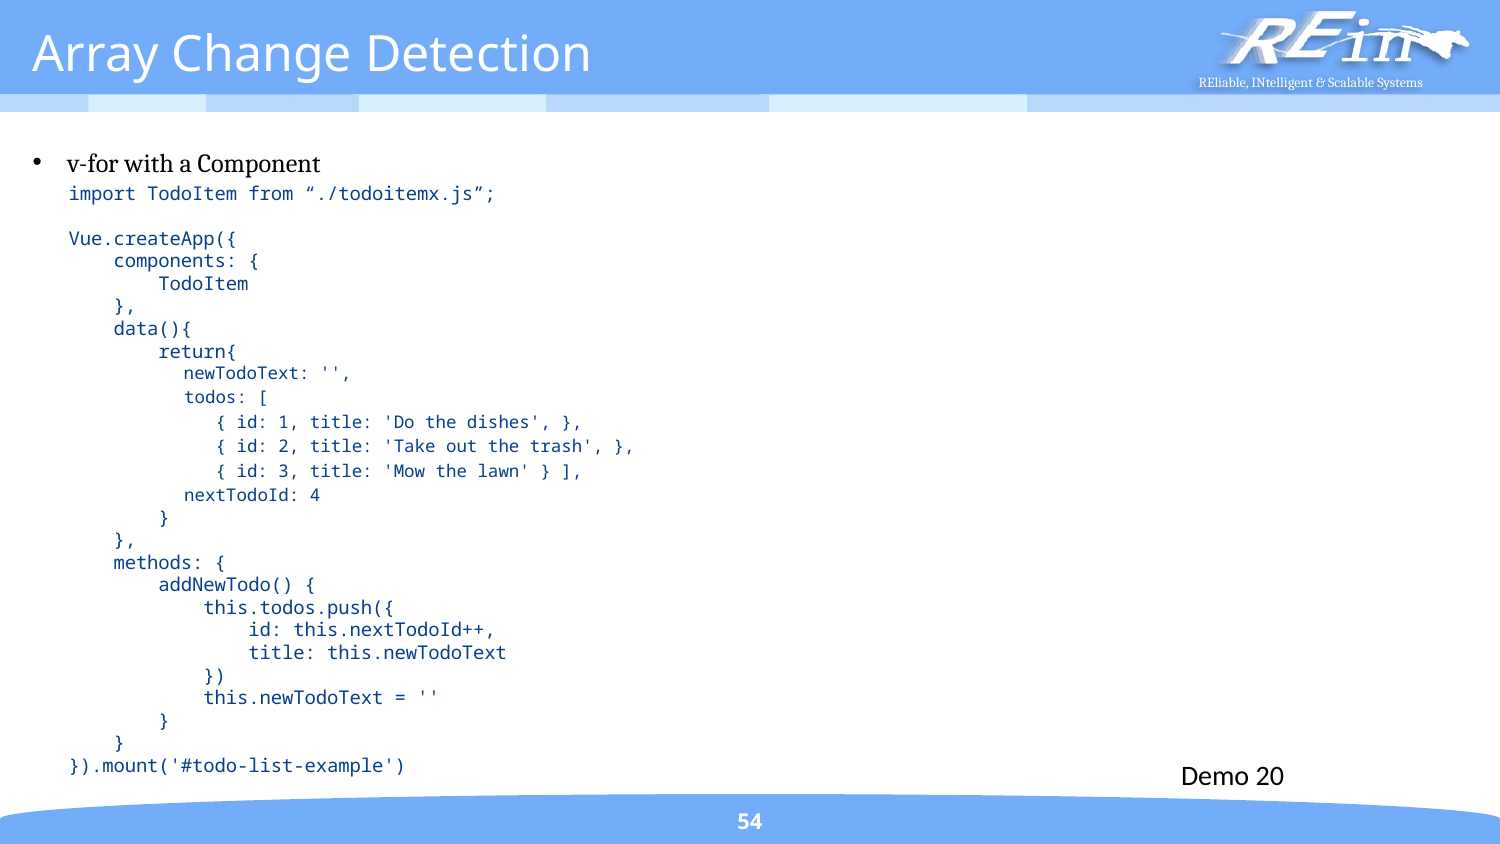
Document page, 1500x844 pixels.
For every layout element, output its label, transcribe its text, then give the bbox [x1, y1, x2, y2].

list v-for with a Component import TodoItem from “./todoitemx.js”; Vue.createApp({ components: { TodoItem }, data(){ return{ newTodoText: '', todos: [ { id: 1, title: 'Do the dishes', }, { id: 2, title: 'Take out the trash', }, { id: 3, title: 'Mow the lawn' } ], nextTodoId: 4 } }, methods: { addNewTodo() { this.todos.push({ id: this.nextTodoId++, title: this.newTodoText }) this.newTodoText = '' } } }).mount('#todo-list-example') [17, 138, 1459, 786]
title Array Change Detection [17, 17, 1136, 86]
slide_number 54 [667, 802, 833, 842]
text_box Demo 20 [1166, 749, 1332, 799]
